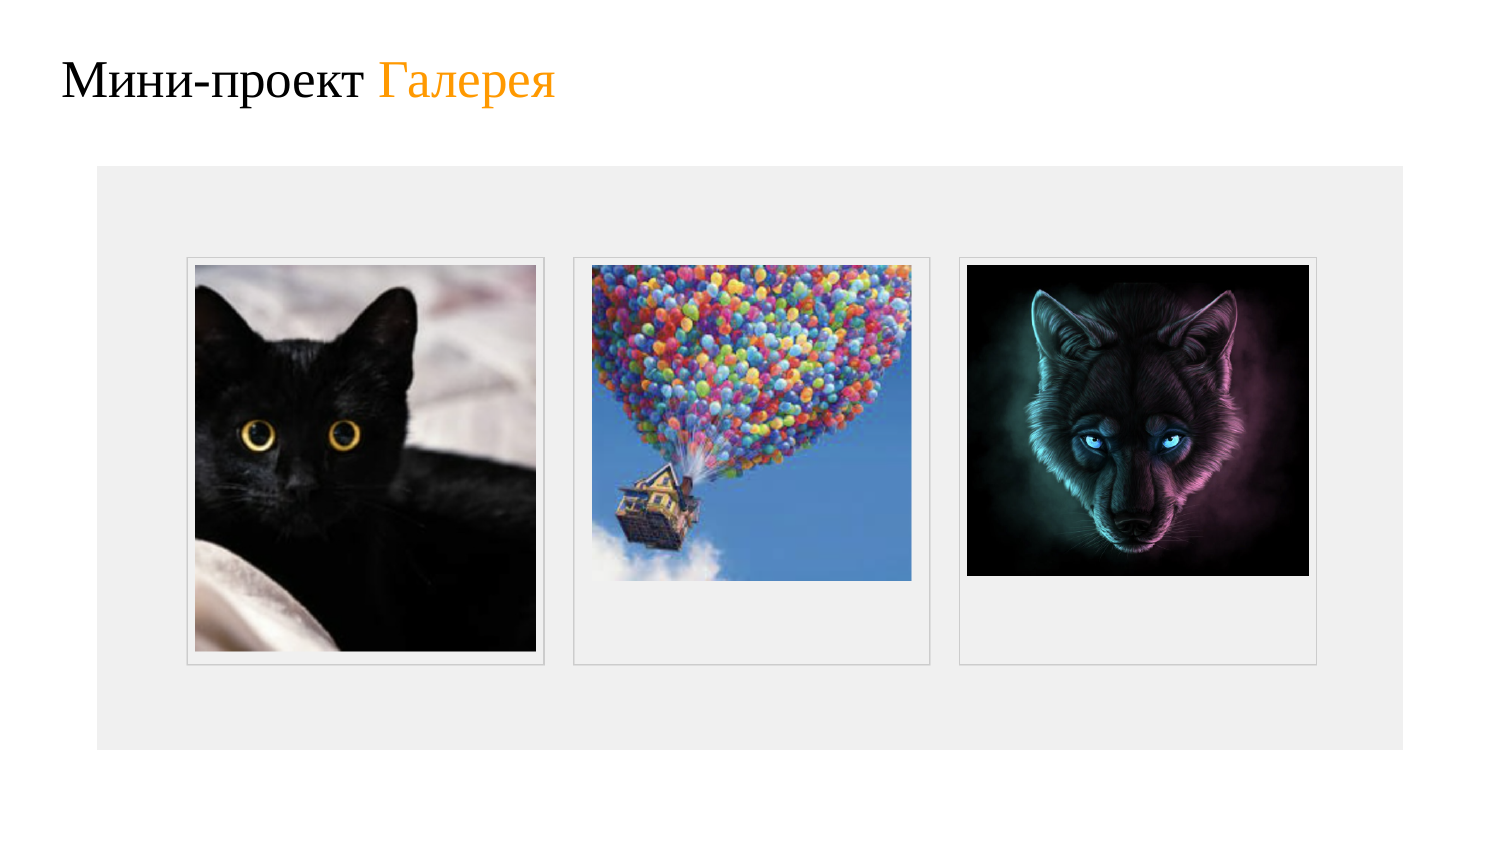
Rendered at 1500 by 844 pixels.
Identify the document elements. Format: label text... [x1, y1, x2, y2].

title Мини-проект Галерея [46, 29, 1445, 124]
picture [97, 166, 1403, 750]
